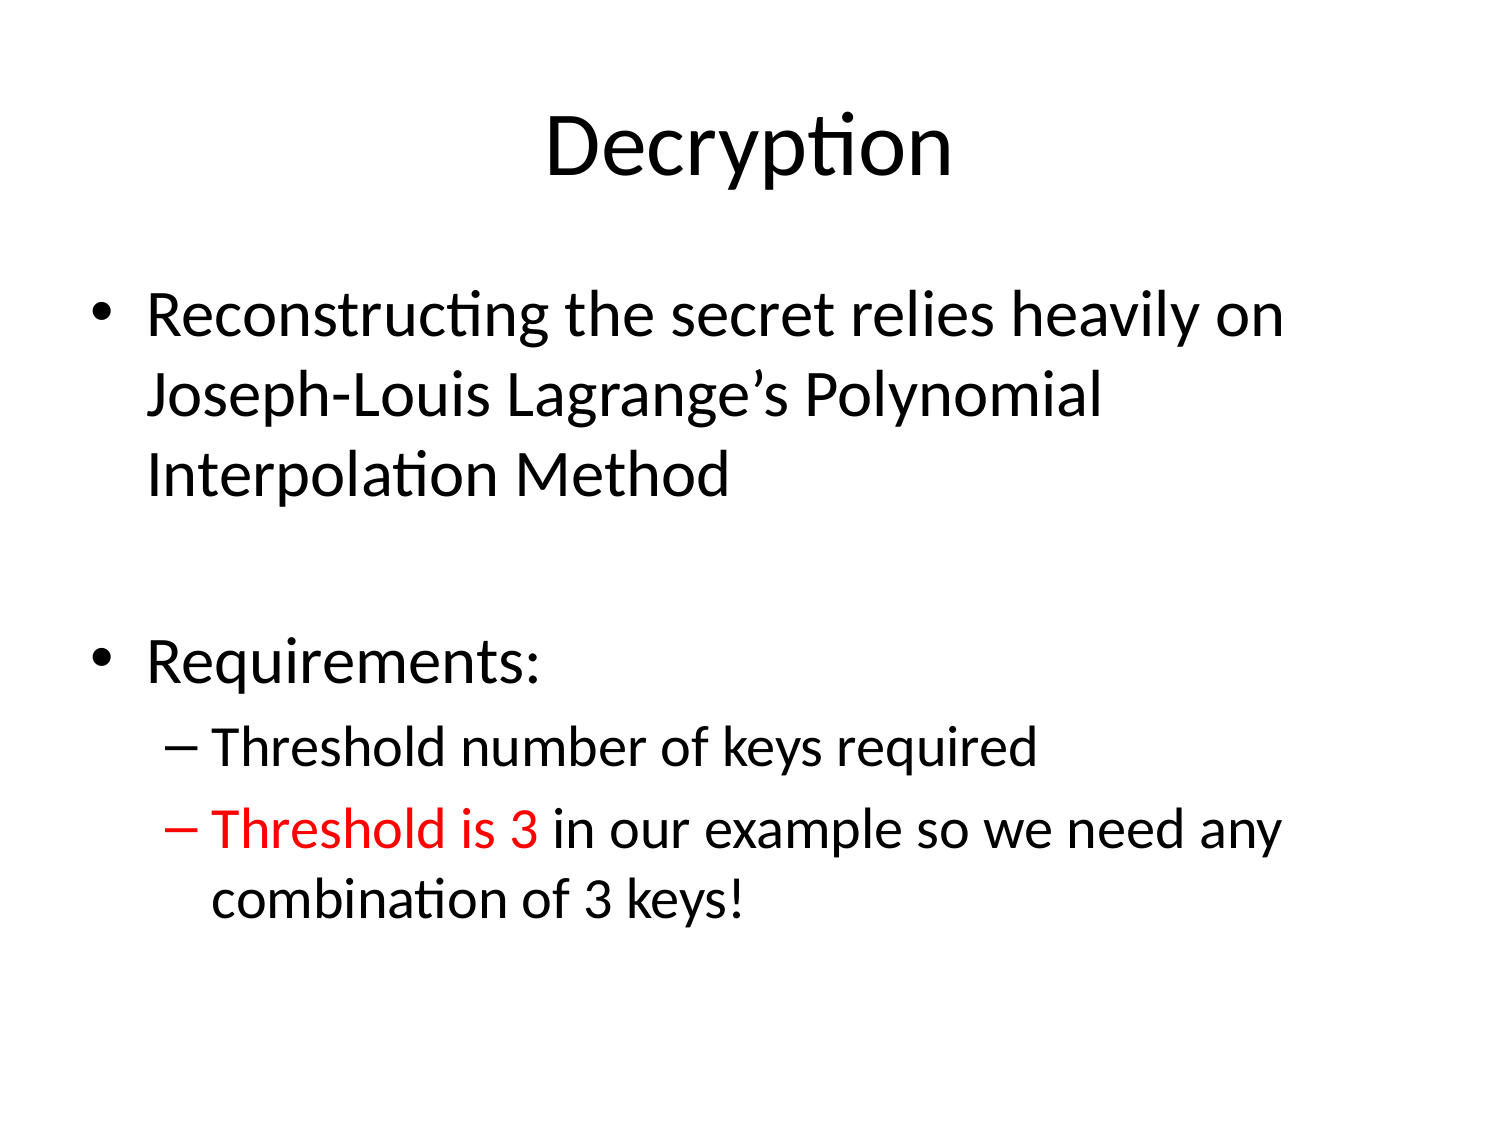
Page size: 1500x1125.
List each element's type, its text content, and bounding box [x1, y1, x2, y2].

list Reconstructing the secret relies heavily on Joseph-Louis Lagrange’s Polynomial Interpolation Method Requirements: Threshold number of keys required Threshold is 3 in our example so we need any combination of 3 keys! [75, 262, 1425, 1005]
title Decryption [75, 45, 1425, 233]
